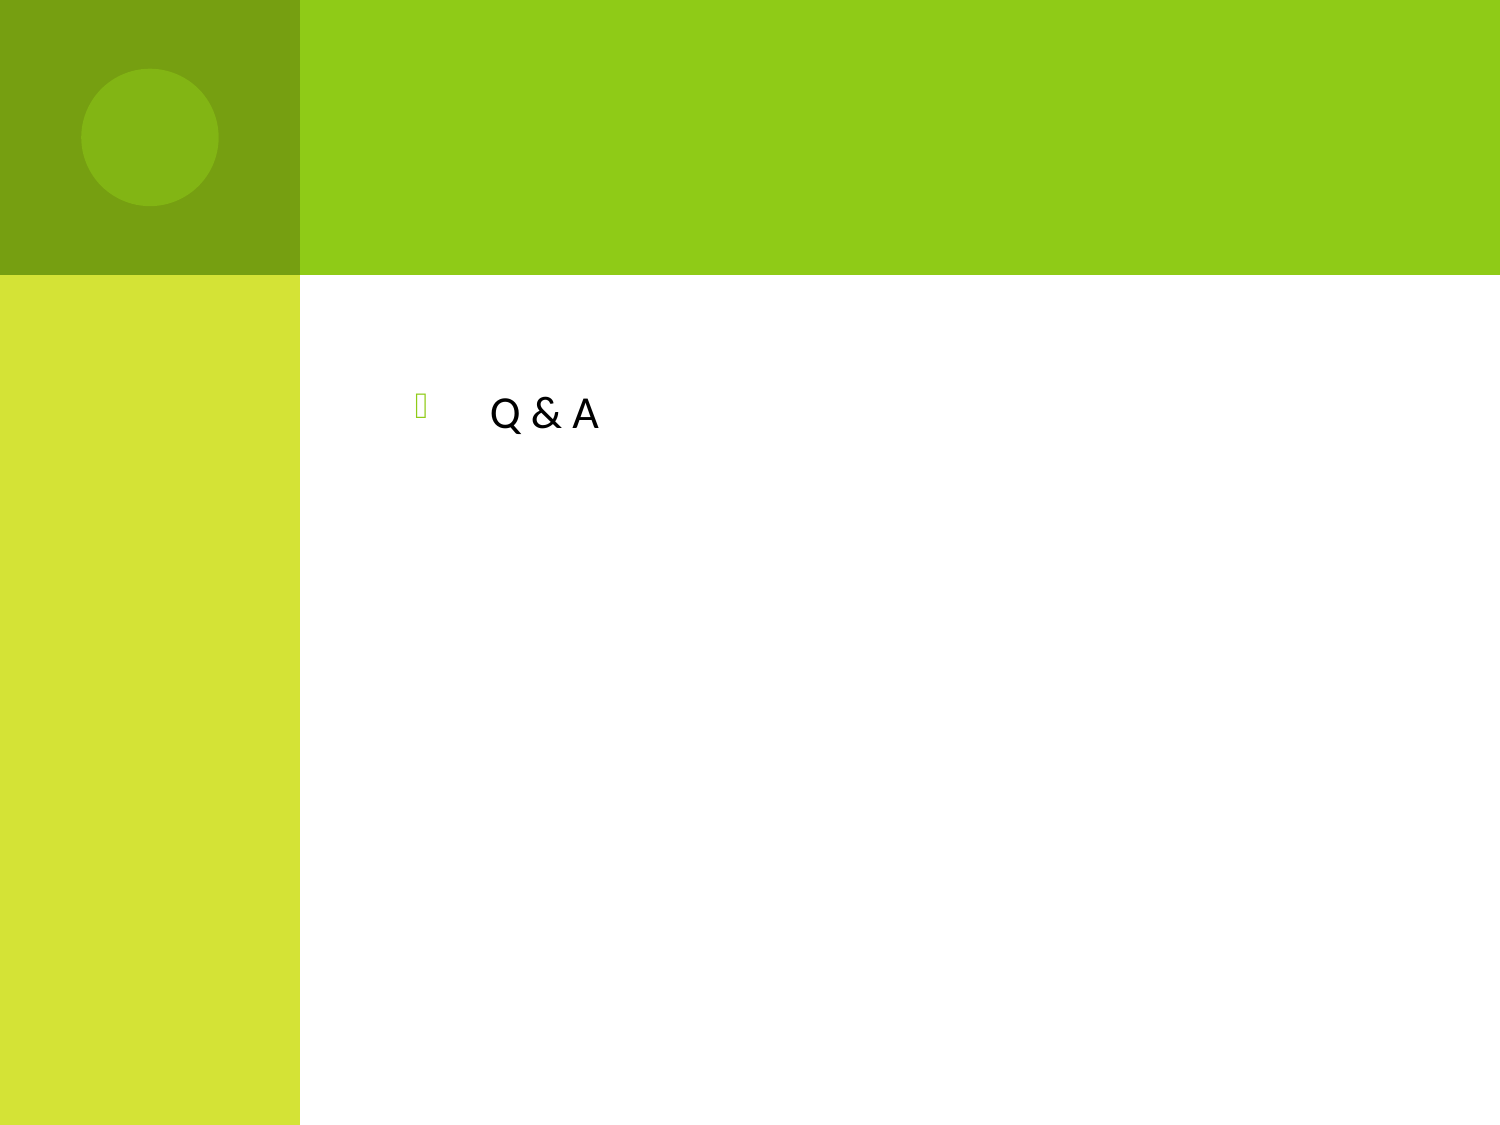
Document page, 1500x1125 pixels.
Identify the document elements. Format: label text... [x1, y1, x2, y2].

list Q & A [399, 375, 1425, 1005]
